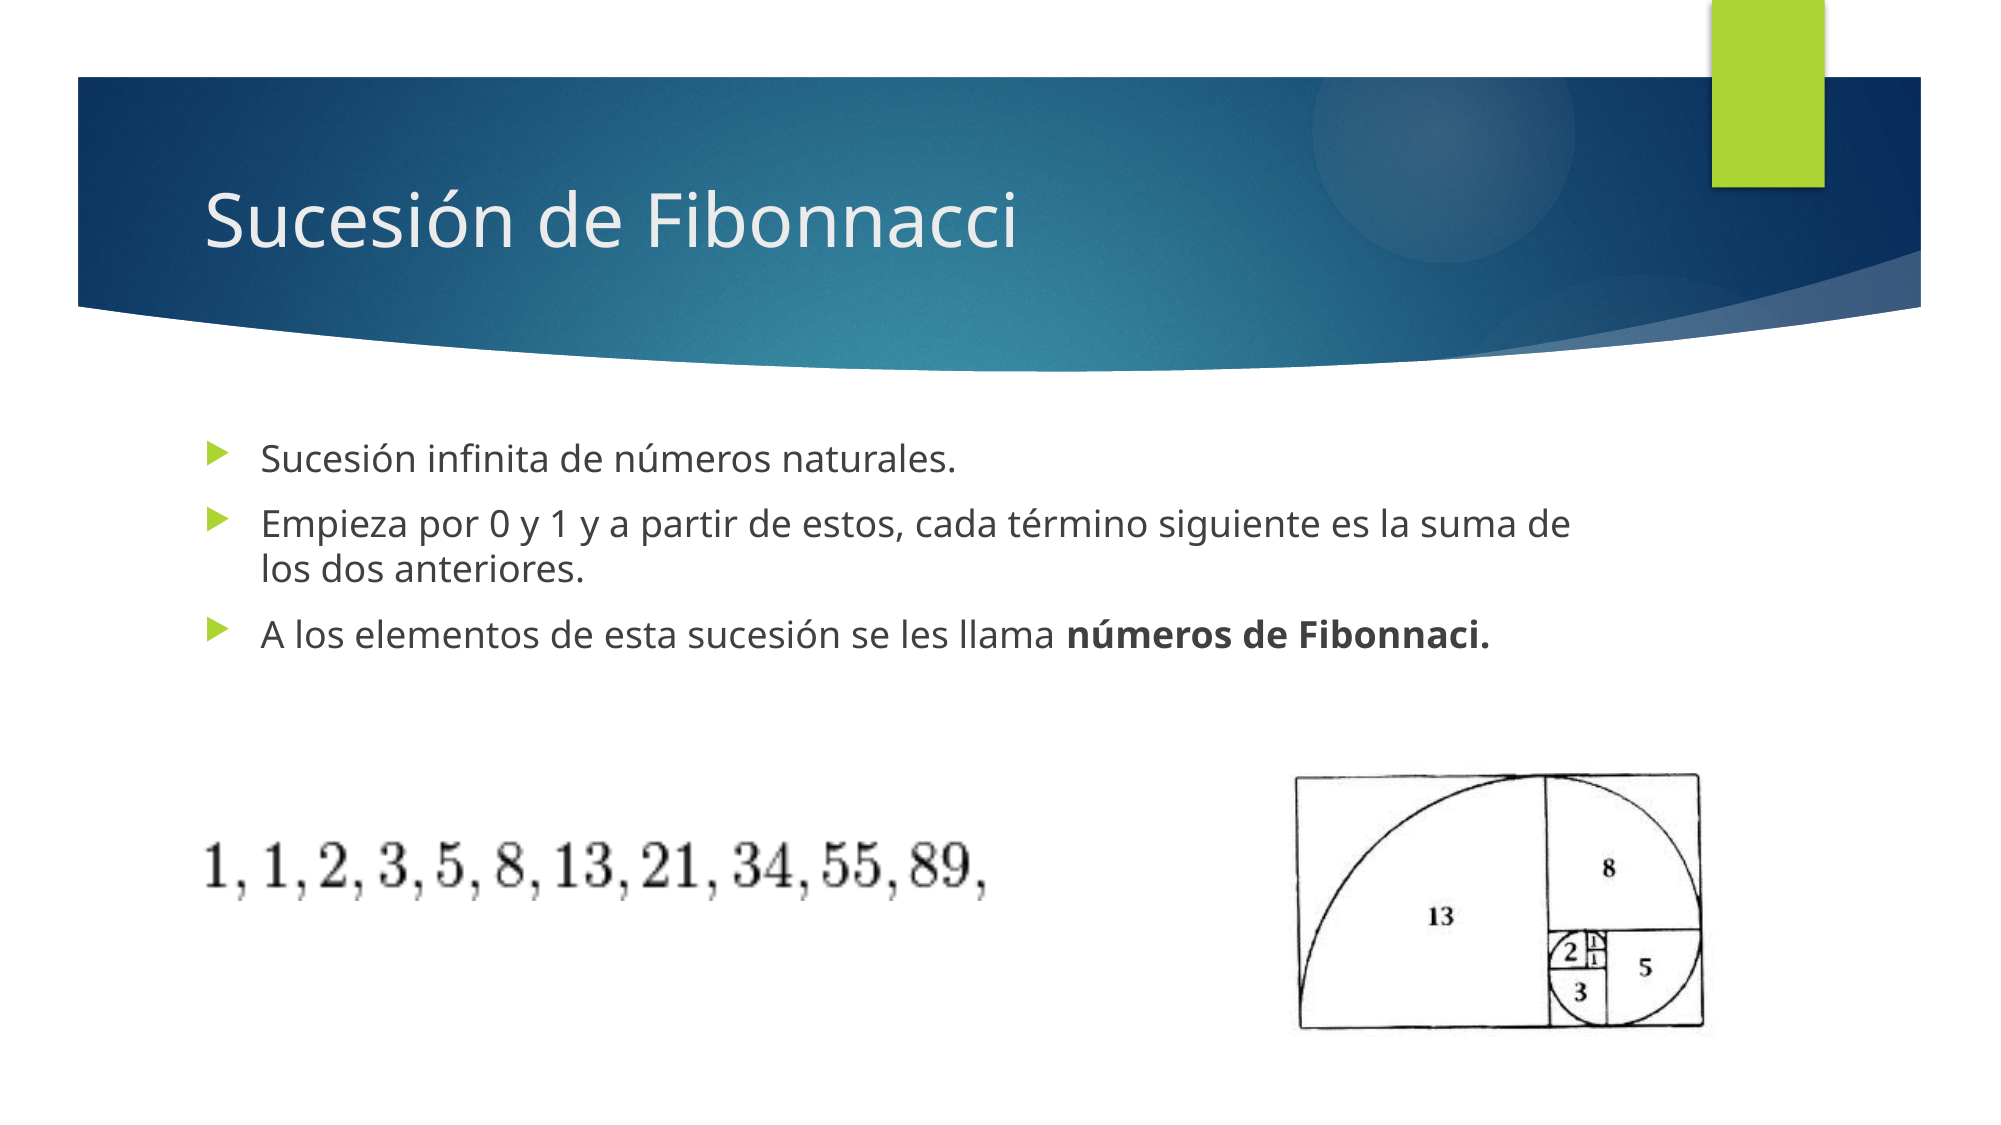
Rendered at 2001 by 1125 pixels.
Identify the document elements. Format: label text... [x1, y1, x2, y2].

list Sucesión infinita de números naturales. Empieza por 0 y 1 y a partir de estos, cada término siguiente es la suma de los dos anteriores. A los elementos de esta sucesión se les llama números de Fibonnaci. [189, 427, 1627, 988]
title Sucesión de Fibonnacci [189, 159, 1627, 276]
picture [1276, 761, 1720, 1040]
picture [189, 827, 995, 901]
